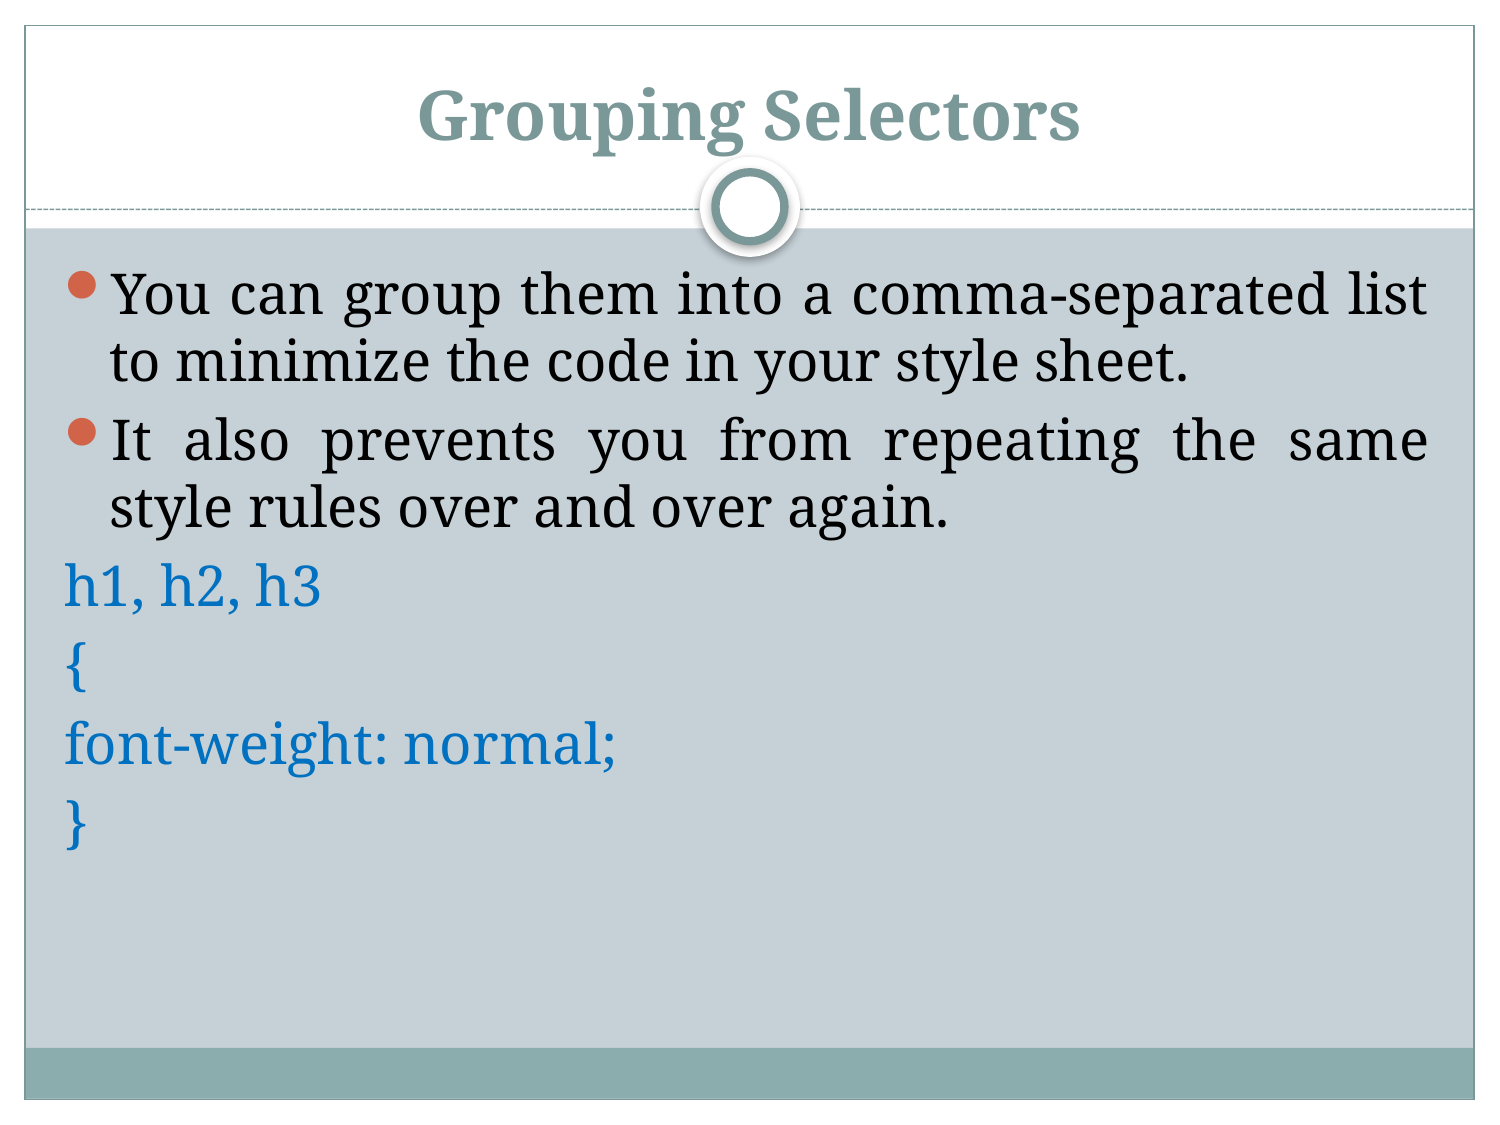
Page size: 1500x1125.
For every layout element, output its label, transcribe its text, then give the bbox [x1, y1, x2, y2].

title Grouping Selectors [49, 37, 1450, 162]
list You can group them into a comma-separated list to minimize the code in your style sheet. It also prevents you from repeating the same style rules over and over again. h1, h2, h3 { font-weight: normal; } [49, 250, 1445, 1001]
